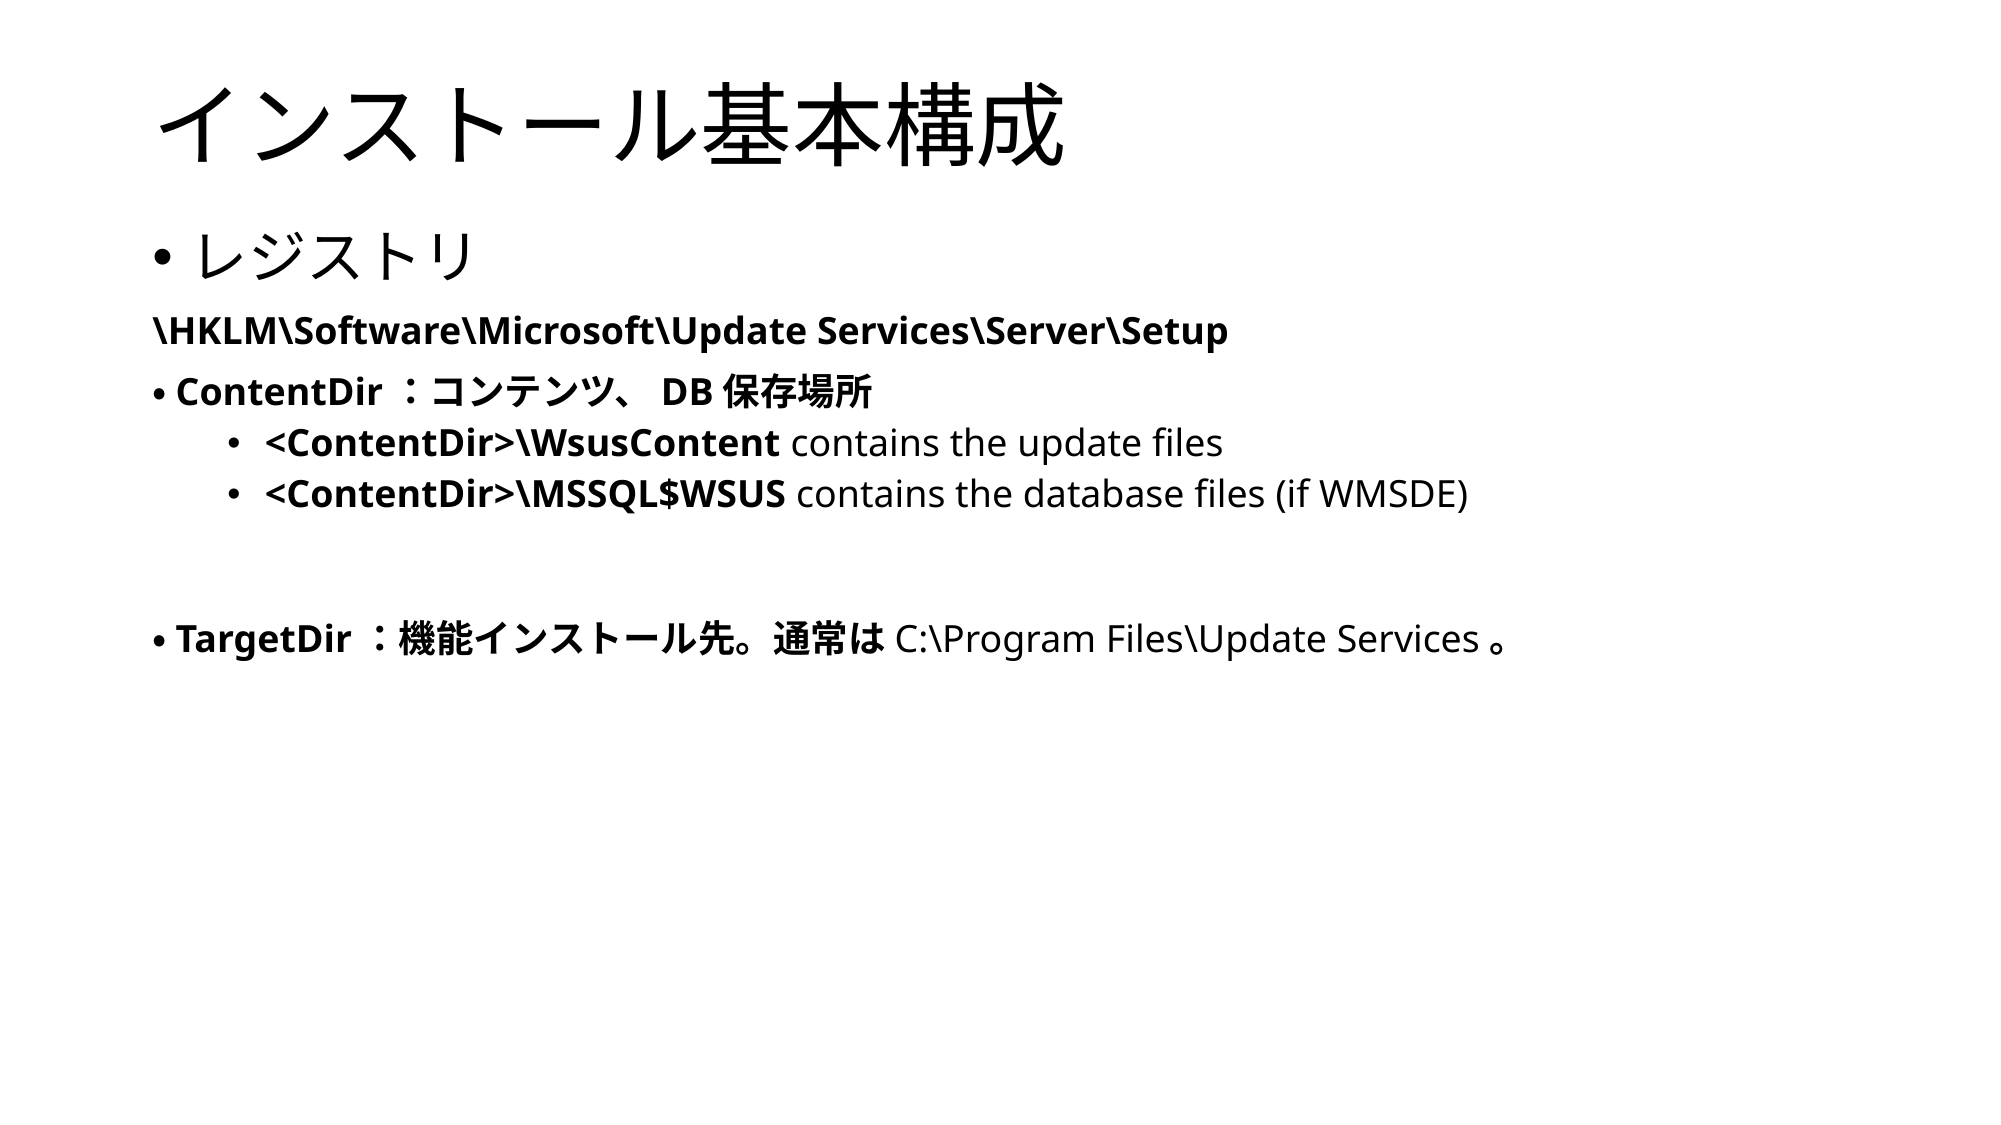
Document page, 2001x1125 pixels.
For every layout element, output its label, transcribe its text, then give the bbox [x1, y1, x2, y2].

title インストール基本構成 [137, 59, 1863, 200]
list レジストリ \HKLM\Software\Microsoft\Update Services\Server\Setup ・ContentDir：コンテンツ、DB保存場所 <ContentDir>\WsusContent contains the update files <ContentDir>\MSSQL$WSUS contains the database files (if WMSDE) ・TargetDir：機能インストール先。通常はC:\Program Files\Update Services。 [137, 220, 1863, 1014]
